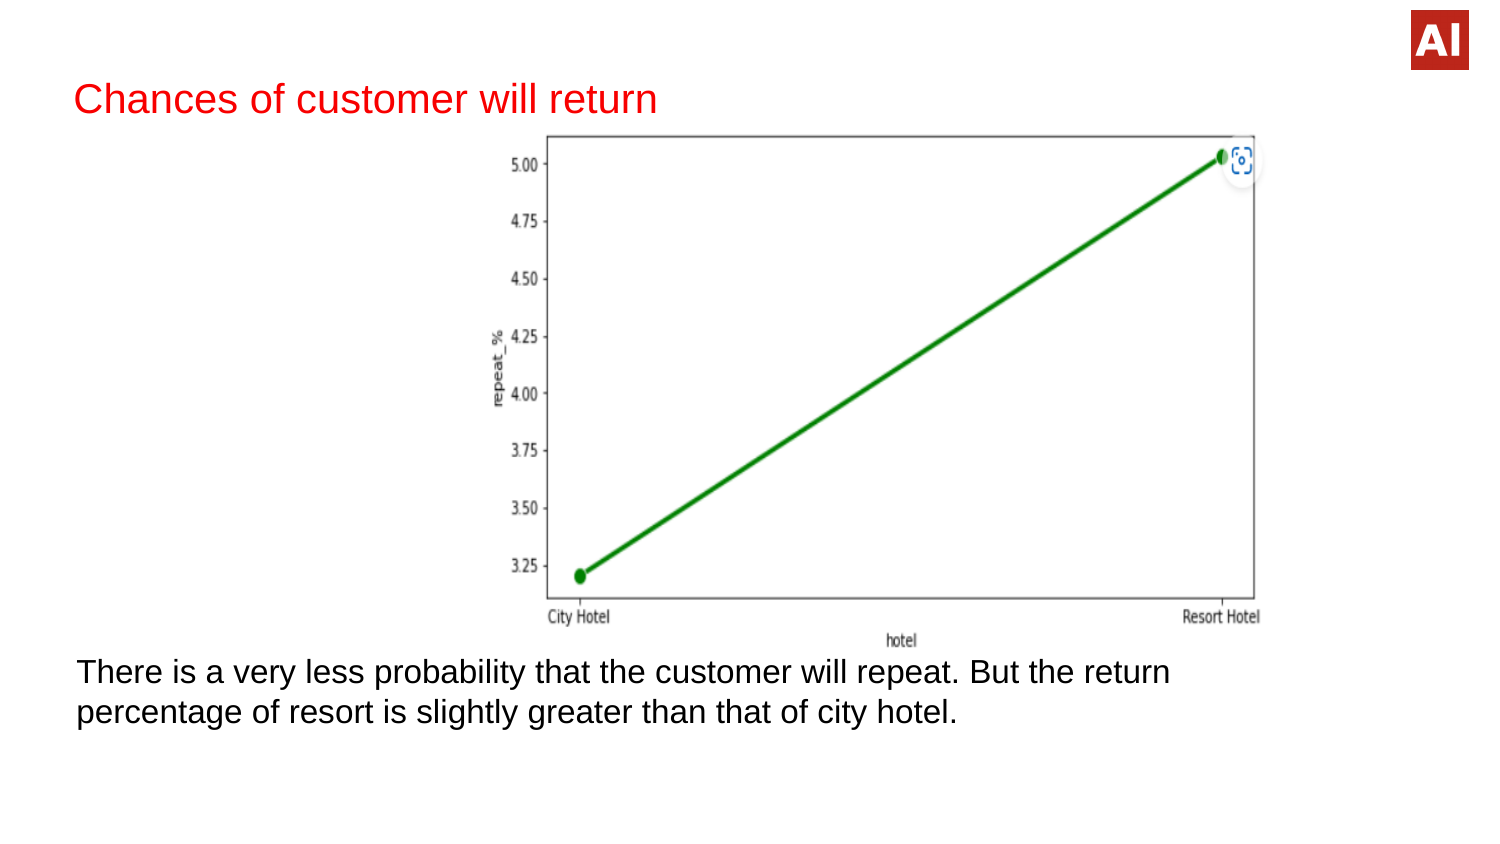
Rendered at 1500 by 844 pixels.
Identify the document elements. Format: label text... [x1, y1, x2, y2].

text_box Chances of customer will return [58, 64, 971, 130]
picture [481, 120, 1300, 684]
text_box There is a very less probability that the customer will repeat. But the return percentage of resort is slightly greater than that of city hotel. [61, 642, 1324, 738]
picture [1411, 10, 1469, 70]
